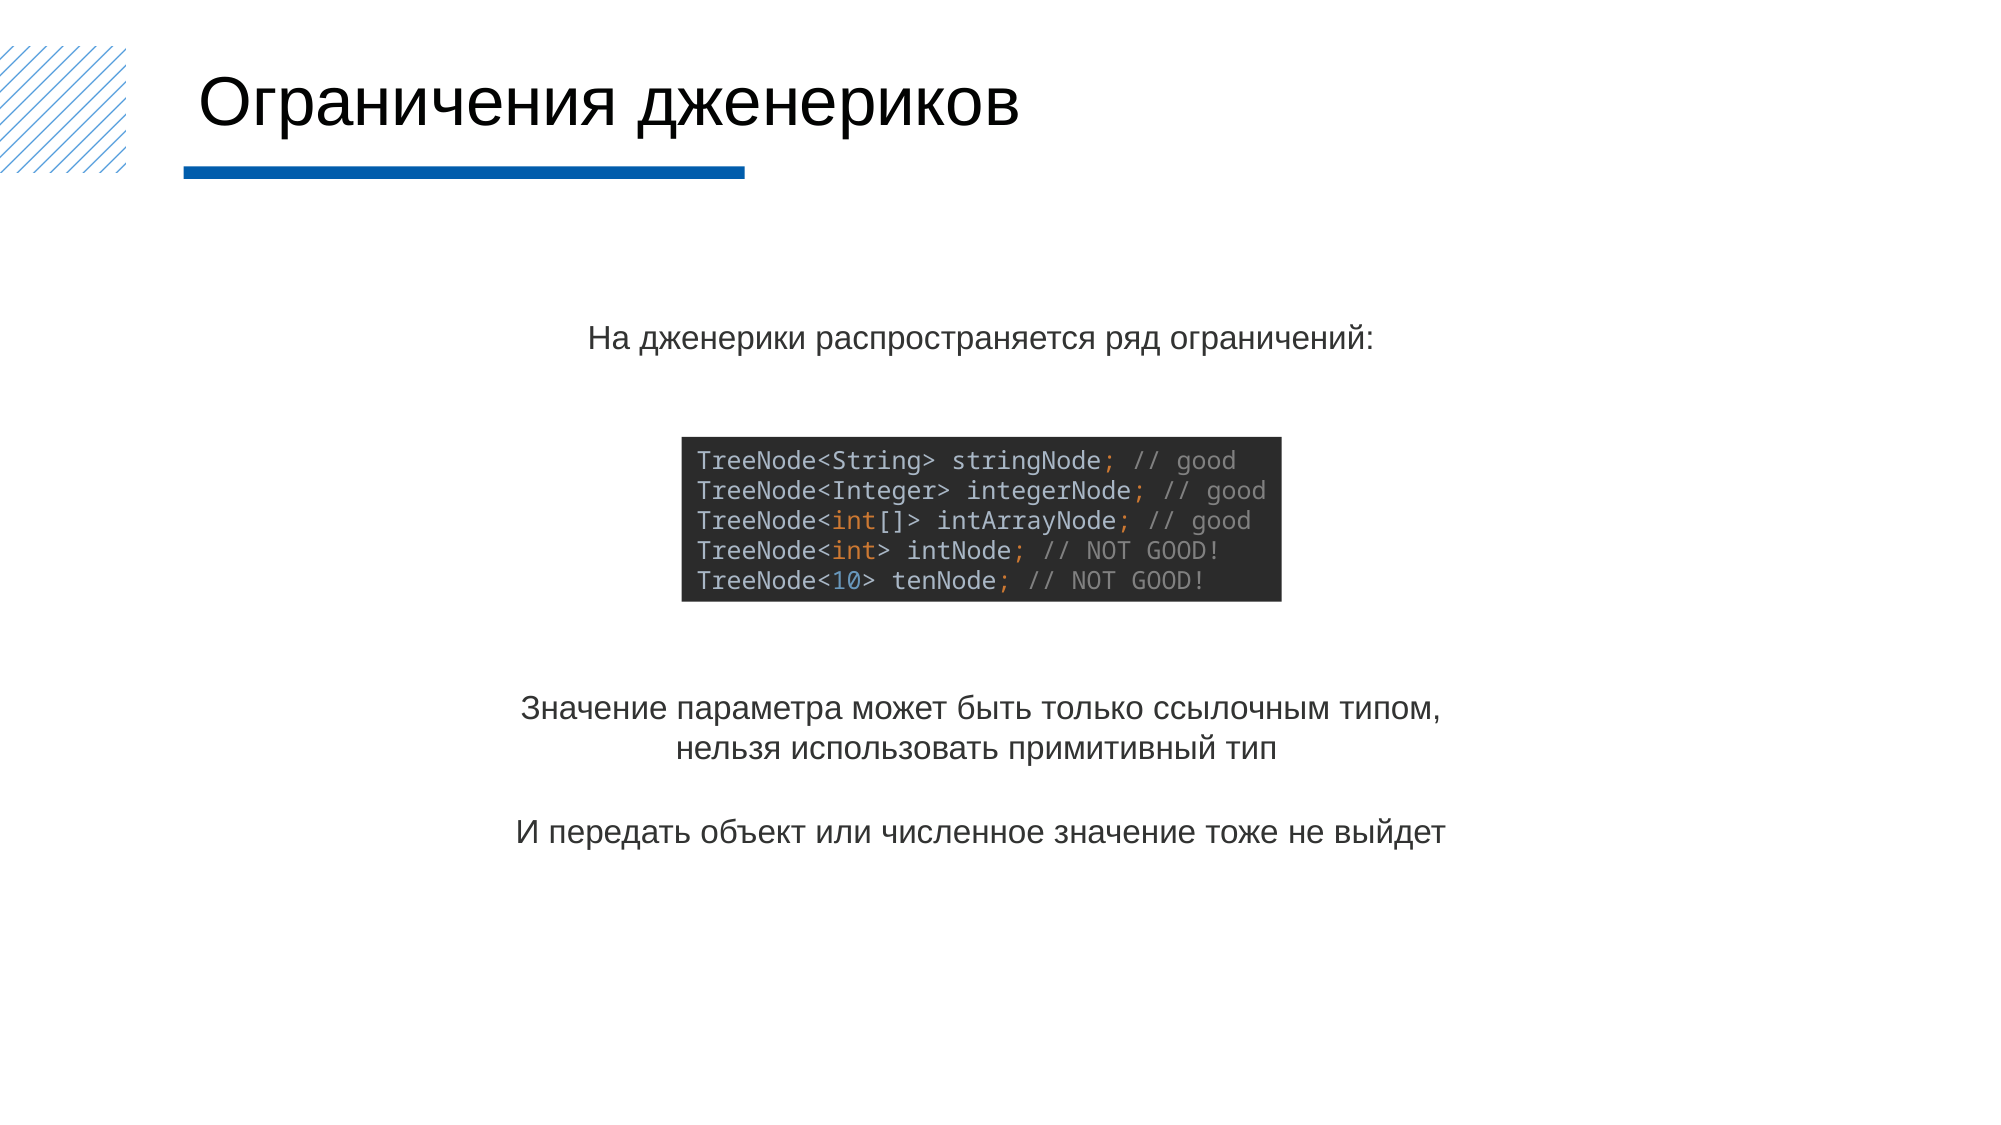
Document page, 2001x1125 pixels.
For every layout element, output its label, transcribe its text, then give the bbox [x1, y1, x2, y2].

text_box На дженерики распространяется ряд ограничений: [98, 308, 1865, 364]
picture [0, 46, 126, 173]
list Ограничения дженериков [183, 58, 1780, 149]
text_box И передать объект или численное значение тоже не выйдет [98, 802, 1865, 858]
text_box Значение параметра может быть только ссылочным типом, нельзя использовать примитивный тип [98, 678, 1865, 774]
text_box TreeNode<String> stringNode; // good TreeNode<Integer> integerNode; // good TreeNode<int[]> intArrayNode; // good TreeNode<int> intNode; // NOT GOOD! TreeNode<10> tenNode; // NOT GOOD! [681, 436, 1282, 602]
